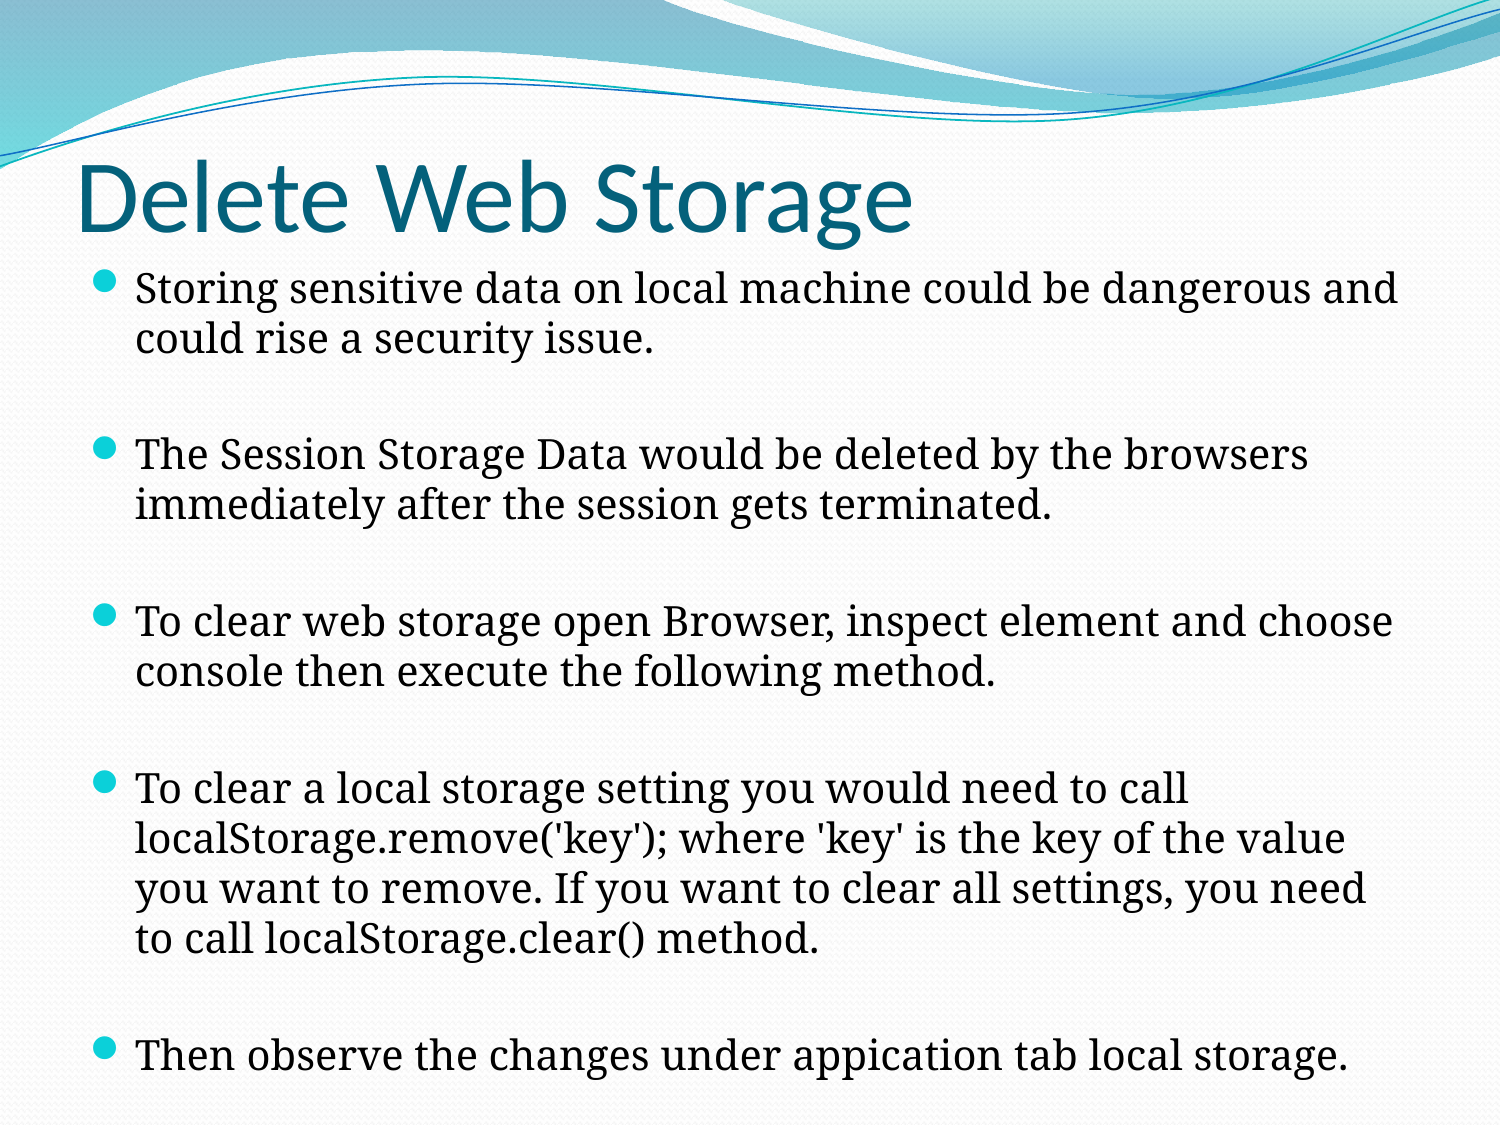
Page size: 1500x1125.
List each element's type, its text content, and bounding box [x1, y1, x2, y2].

list Storing sensitive data on local machine could be dangerous and could rise a security issue. The Session Storage Data would be deleted by the browsers immediately after the session gets terminated. To clear web storage open Browser, inspect element and choose console then execute the following method. To clear a local storage setting you would need to call localStorage.remove('key'); where 'key' is the key of the value you want to remove. If you want to clear all settings, you need to call localStorage.clear() method. Then observe the changes under appication tab local storage. [75, 254, 1425, 1086]
title Delete Web Storage [75, 106, 1425, 253]
